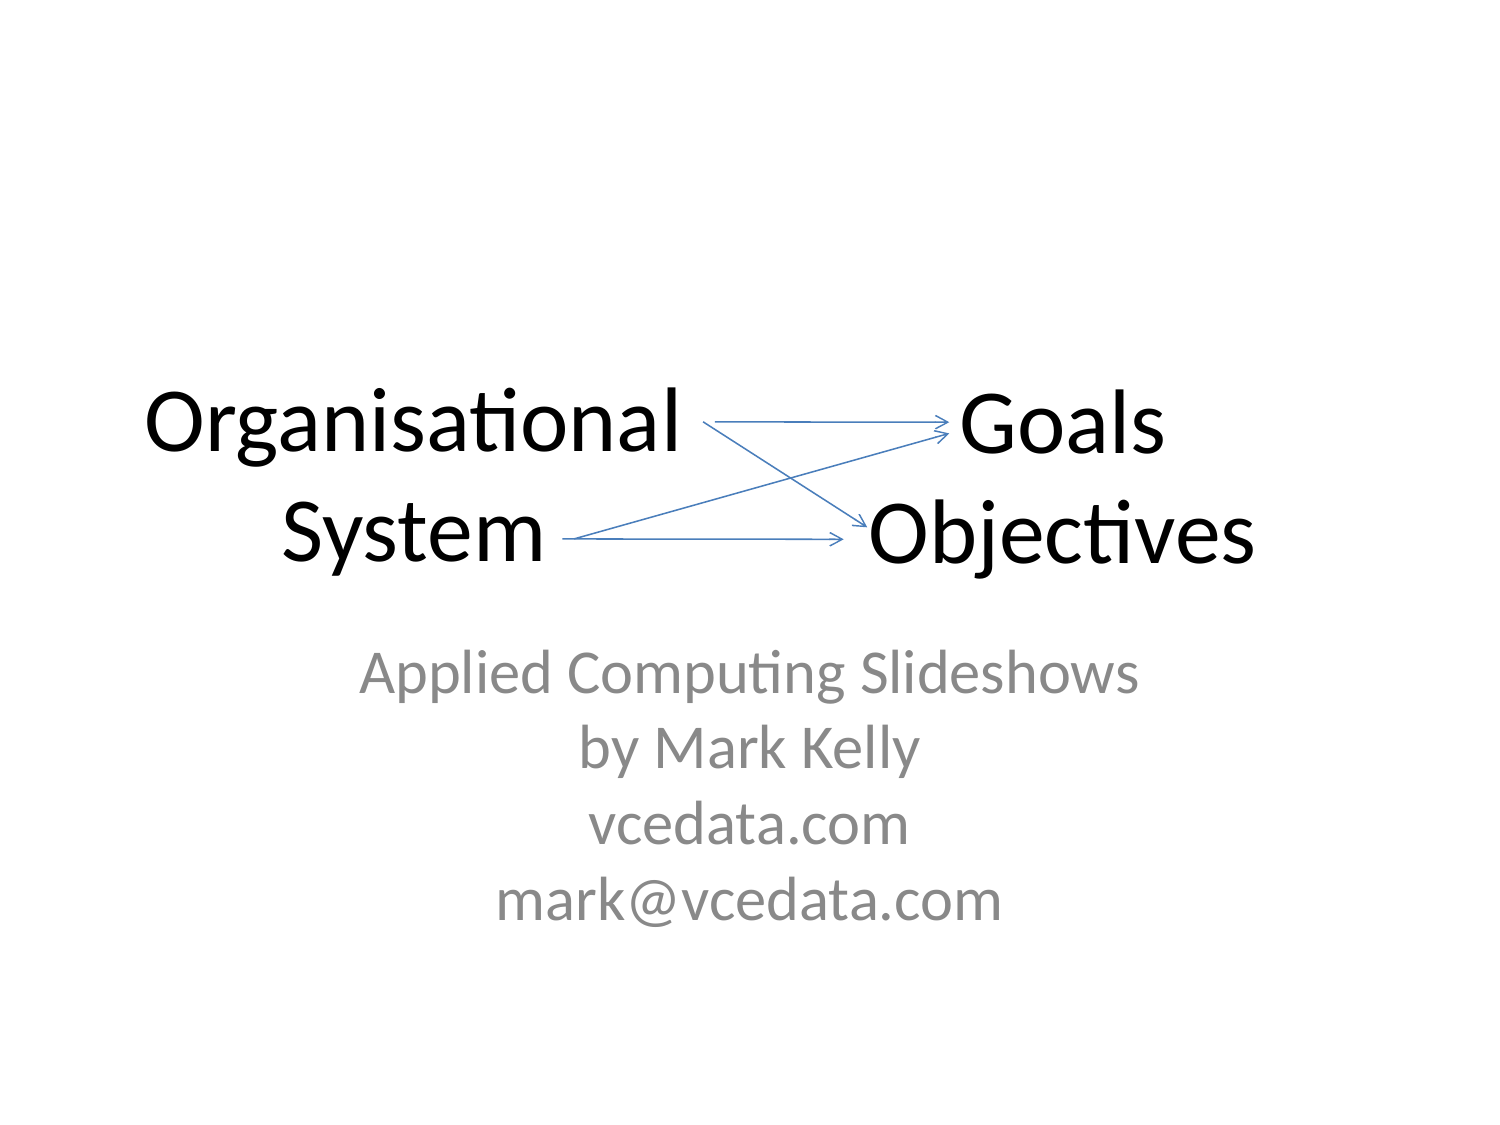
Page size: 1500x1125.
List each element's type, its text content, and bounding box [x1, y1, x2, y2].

text_box [791, 478, 868, 528]
subtitle Applied Computing Slideshows by Mark Kelly vcedata.com mark@vcedata.com [225, 637, 1275, 925]
title Organisational System [112, 349, 715, 591]
text_box Goals Objectives [761, 351, 1364, 593]
text_box [562, 532, 844, 547]
